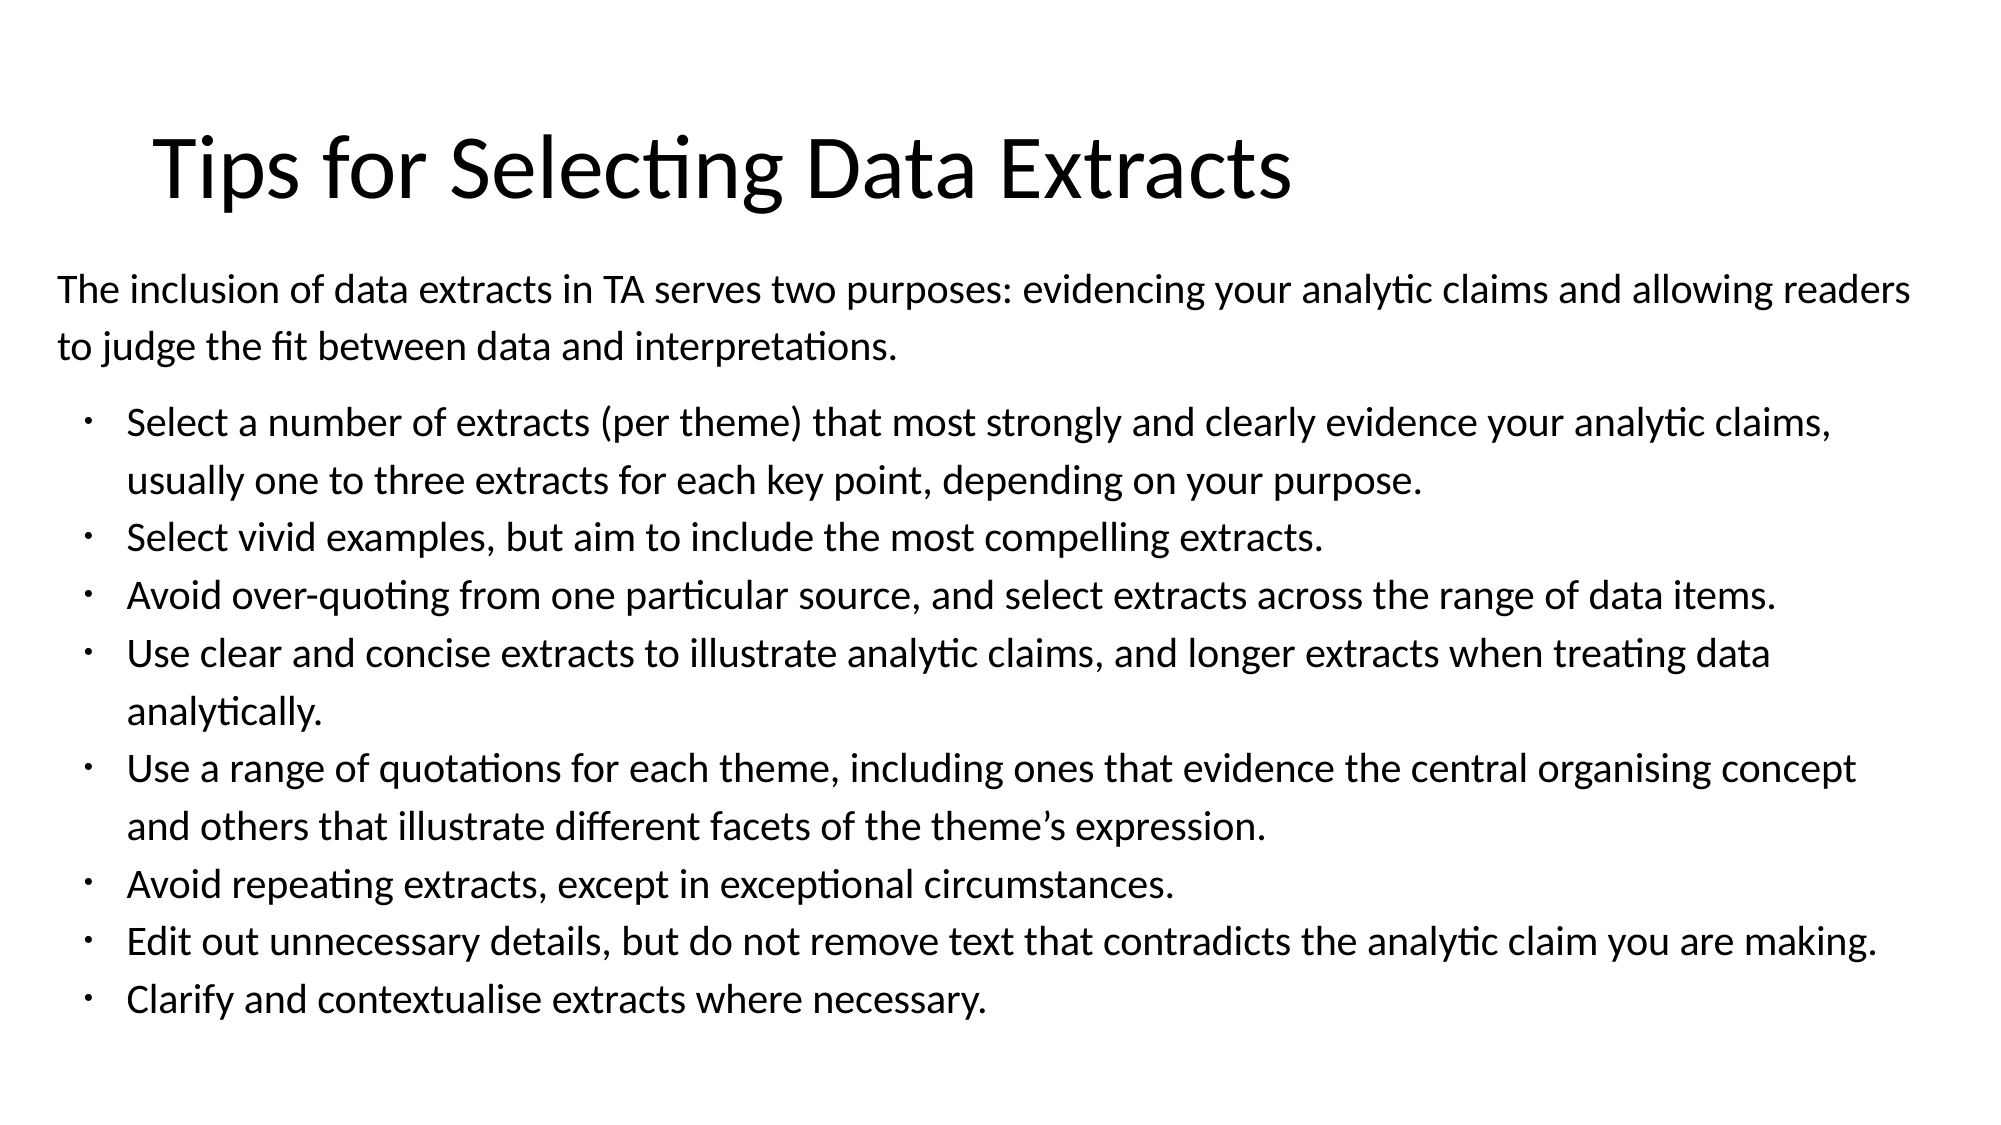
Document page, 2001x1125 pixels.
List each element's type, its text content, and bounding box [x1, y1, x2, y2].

list The inclusion of data extracts in TA serves two purposes: evidencing your analytic claims and allowing readers to judge the fit between data and interpretations. Select a number of extracts (per theme) that most strongly and clearly evidence your analytic claims, usually one to three extracts for each key point, depending on your purpose. Select vivid examples, but aim to include the most compelling extracts. Avoid over-quoting from one particular source, and select extracts across the range of data items. Use clear and concise extracts to illustrate analytic claims, and longer extracts when treating data analytically. Use a range of quotations for each theme, including ones that evidence the central organising concept and others that illustrate different facets of the theme’s expression. Avoid repeating extracts, except in exceptional circumstances. Edit out unnecessary details, but do not remove text that contradicts the analytic claim you are making. Clarify and contextualise extracts where necessary. [42, 246, 1943, 1085]
title Tips for Selecting Data Extracts [137, 59, 1863, 246]
